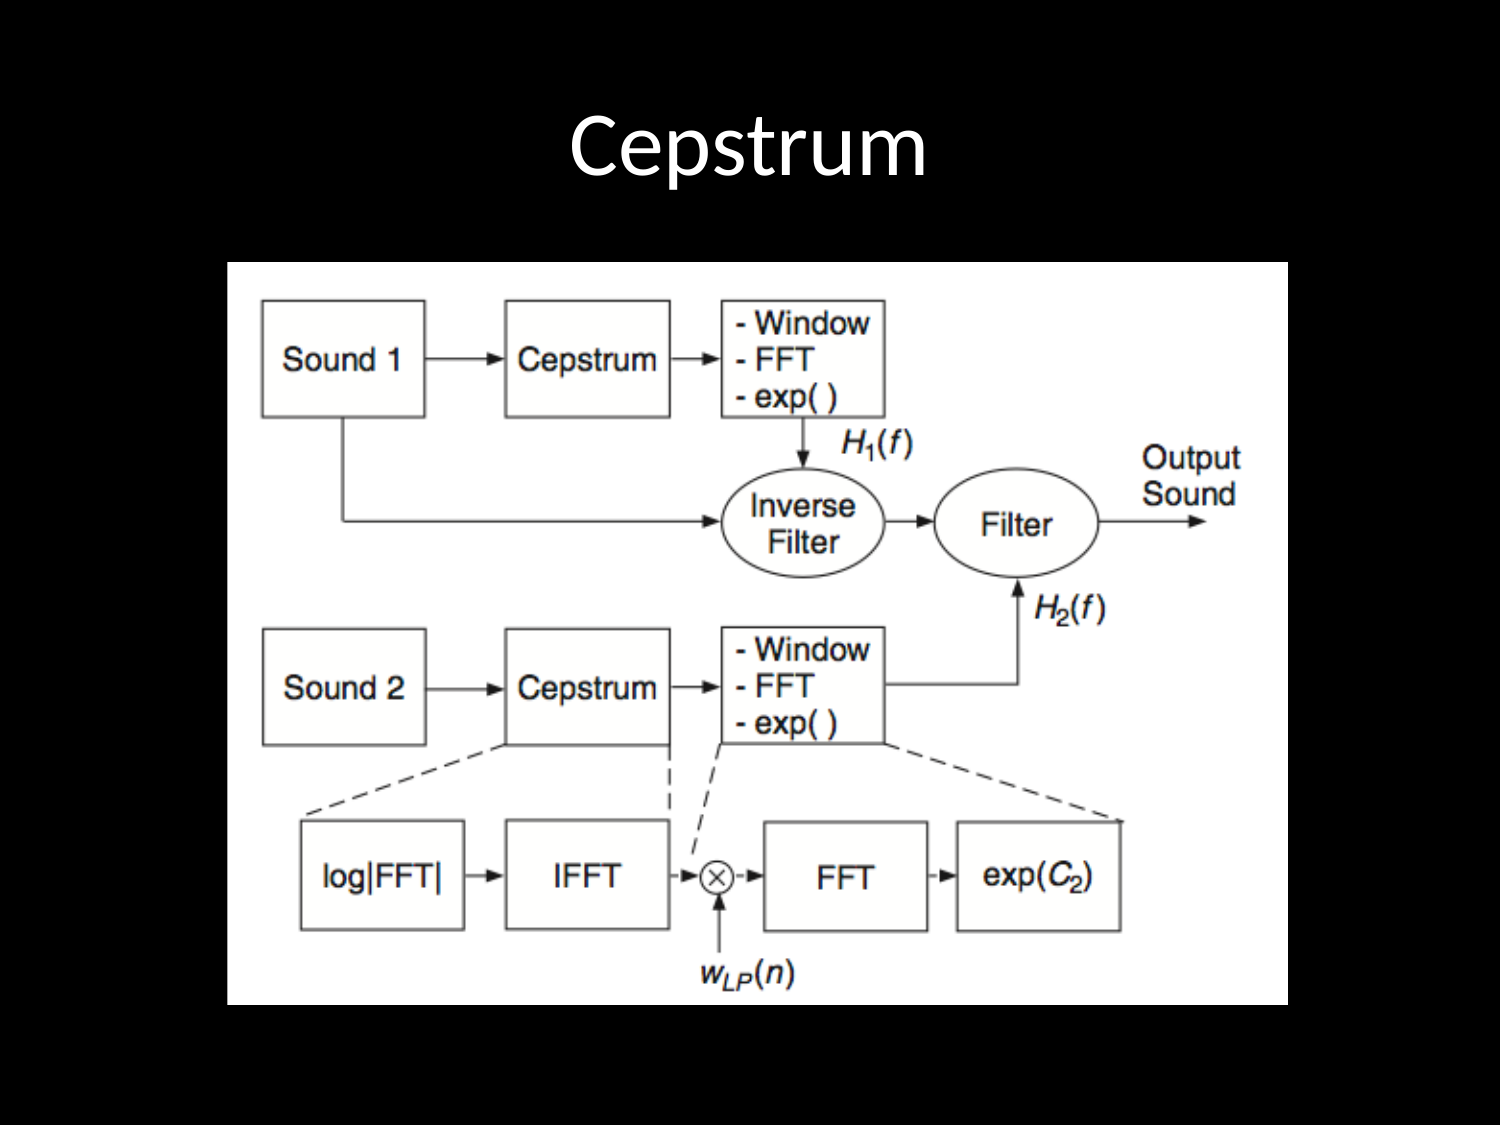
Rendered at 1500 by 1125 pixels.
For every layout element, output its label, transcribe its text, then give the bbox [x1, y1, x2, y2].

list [226, 262, 1289, 1006]
title Cepstrum [75, 45, 1425, 233]
